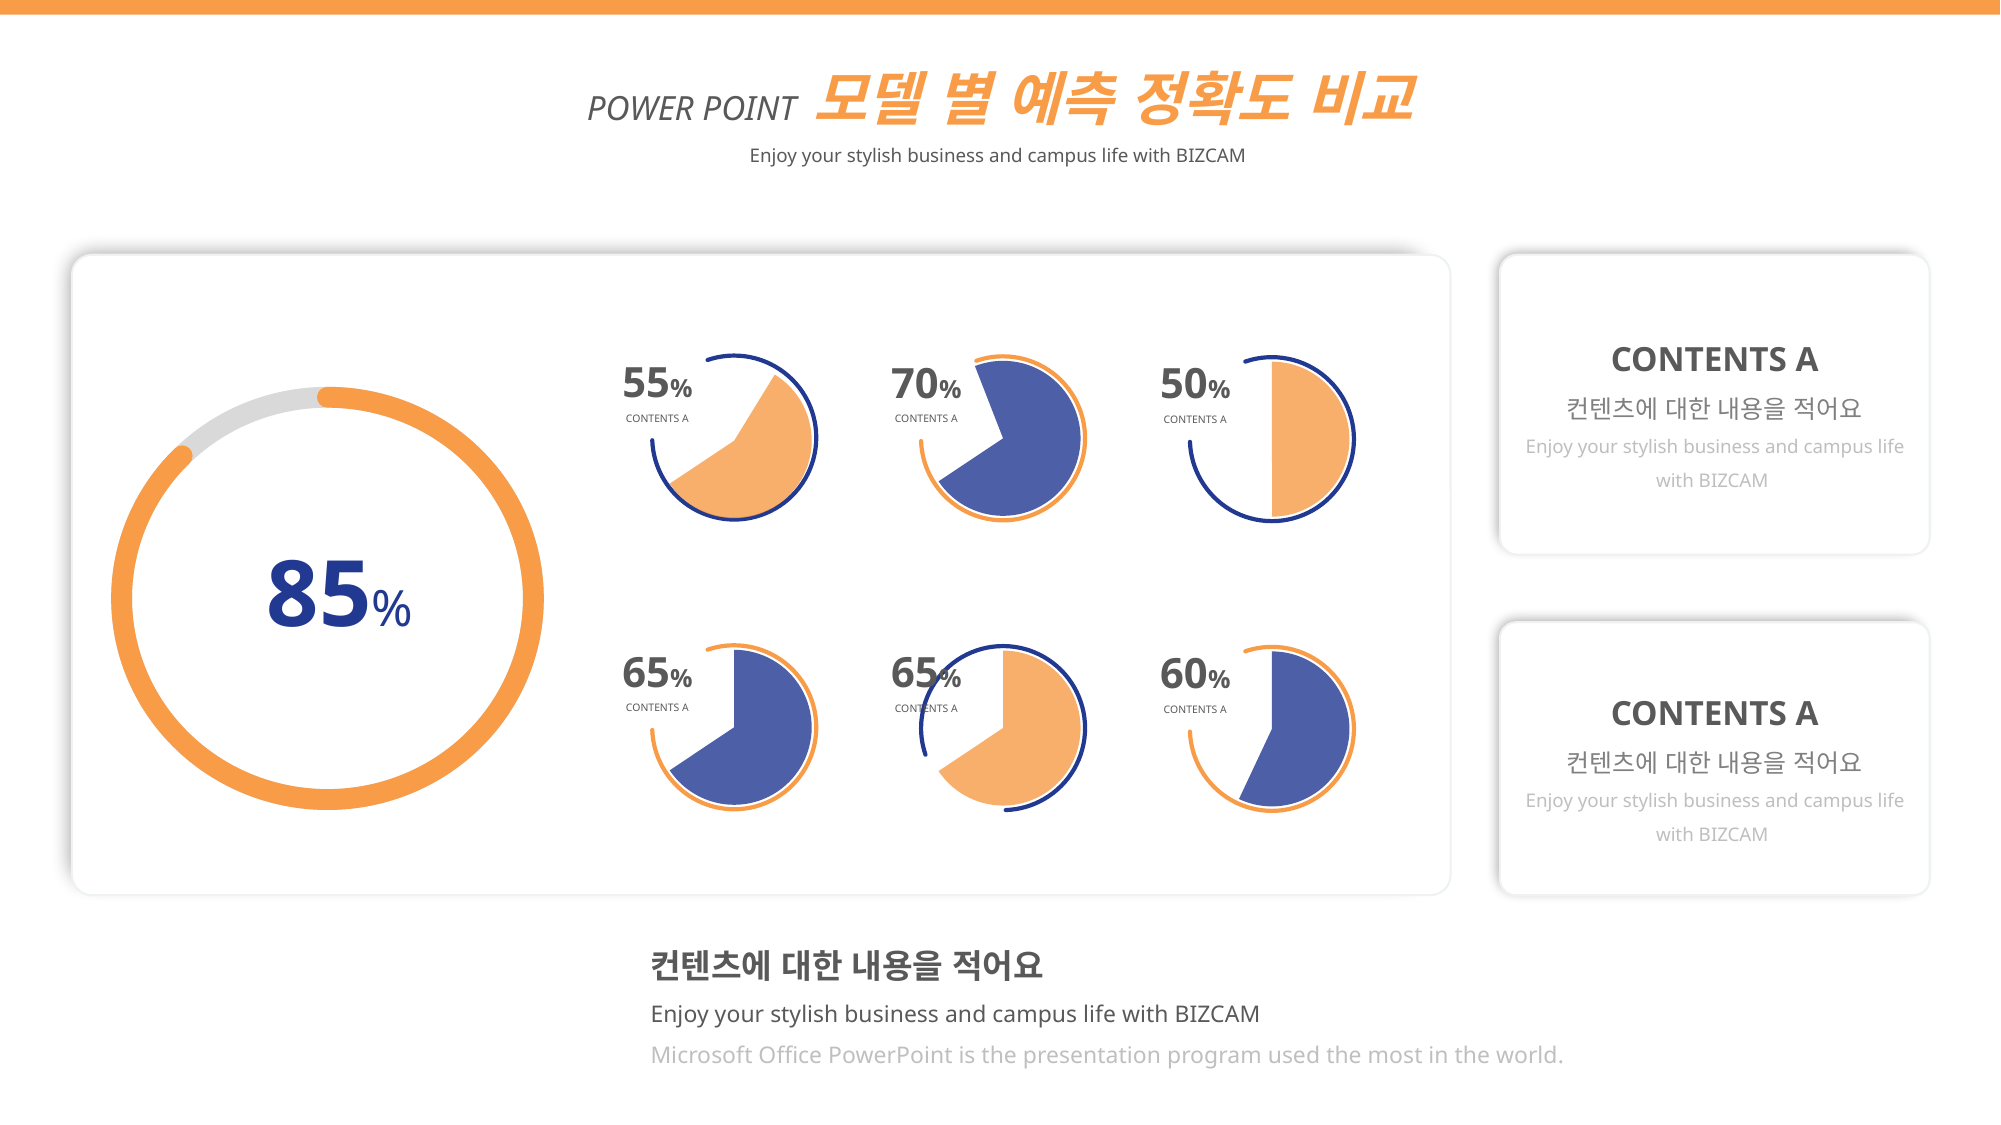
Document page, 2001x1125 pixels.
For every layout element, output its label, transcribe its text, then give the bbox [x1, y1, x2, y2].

text_box [669, 649, 813, 806]
text_box [920, 645, 1086, 811]
text_box 60% CONTENTS A [1135, 639, 1255, 723]
text_box [1189, 646, 1355, 812]
text_box [1238, 650, 1351, 807]
text_box [70, 253, 1452, 897]
text_box 65% CONTENTS A [597, 637, 717, 722]
text_box [651, 644, 817, 810]
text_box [121, 397, 534, 800]
text_box [651, 355, 817, 521]
text_box [1189, 356, 1355, 522]
text_box 컨텐츠에 대한 내용을 적어요 Enjoy your stylish business and campus life with BIZCAM Microsoft Office PowerPoint is the presentation program used the most in the world. [635, 918, 1636, 1076]
text_box POWER POINT 모델 별 예측 정확도 비교 Enjoy your stylish business and campus life with BIZCAM [508, 19, 1492, 174]
text_box CONTENTS A 컨텐츠에 대한 내용을 적어요 Enjoy your stylish business and campus life with BIZCAM [1498, 621, 1931, 897]
text_box [938, 650, 1082, 807]
text_box 65% CONTENTS A [866, 638, 986, 723]
text_box [669, 374, 813, 519]
text_box CONTENTS A 컨텐츠에 대한 내용을 적어요 Enjoy your stylish business and campus life with BIZCAM [1498, 253, 1931, 556]
text_box [0, 0, 2000, 16]
text_box 50% CONTENTS A [1135, 349, 1255, 434]
text_box [920, 355, 1086, 521]
text_box [1271, 361, 1351, 518]
text_box 70% CONTENTS A [866, 349, 986, 433]
text_box [938, 360, 1082, 517]
text_box 55% CONTENTS A [597, 348, 717, 432]
